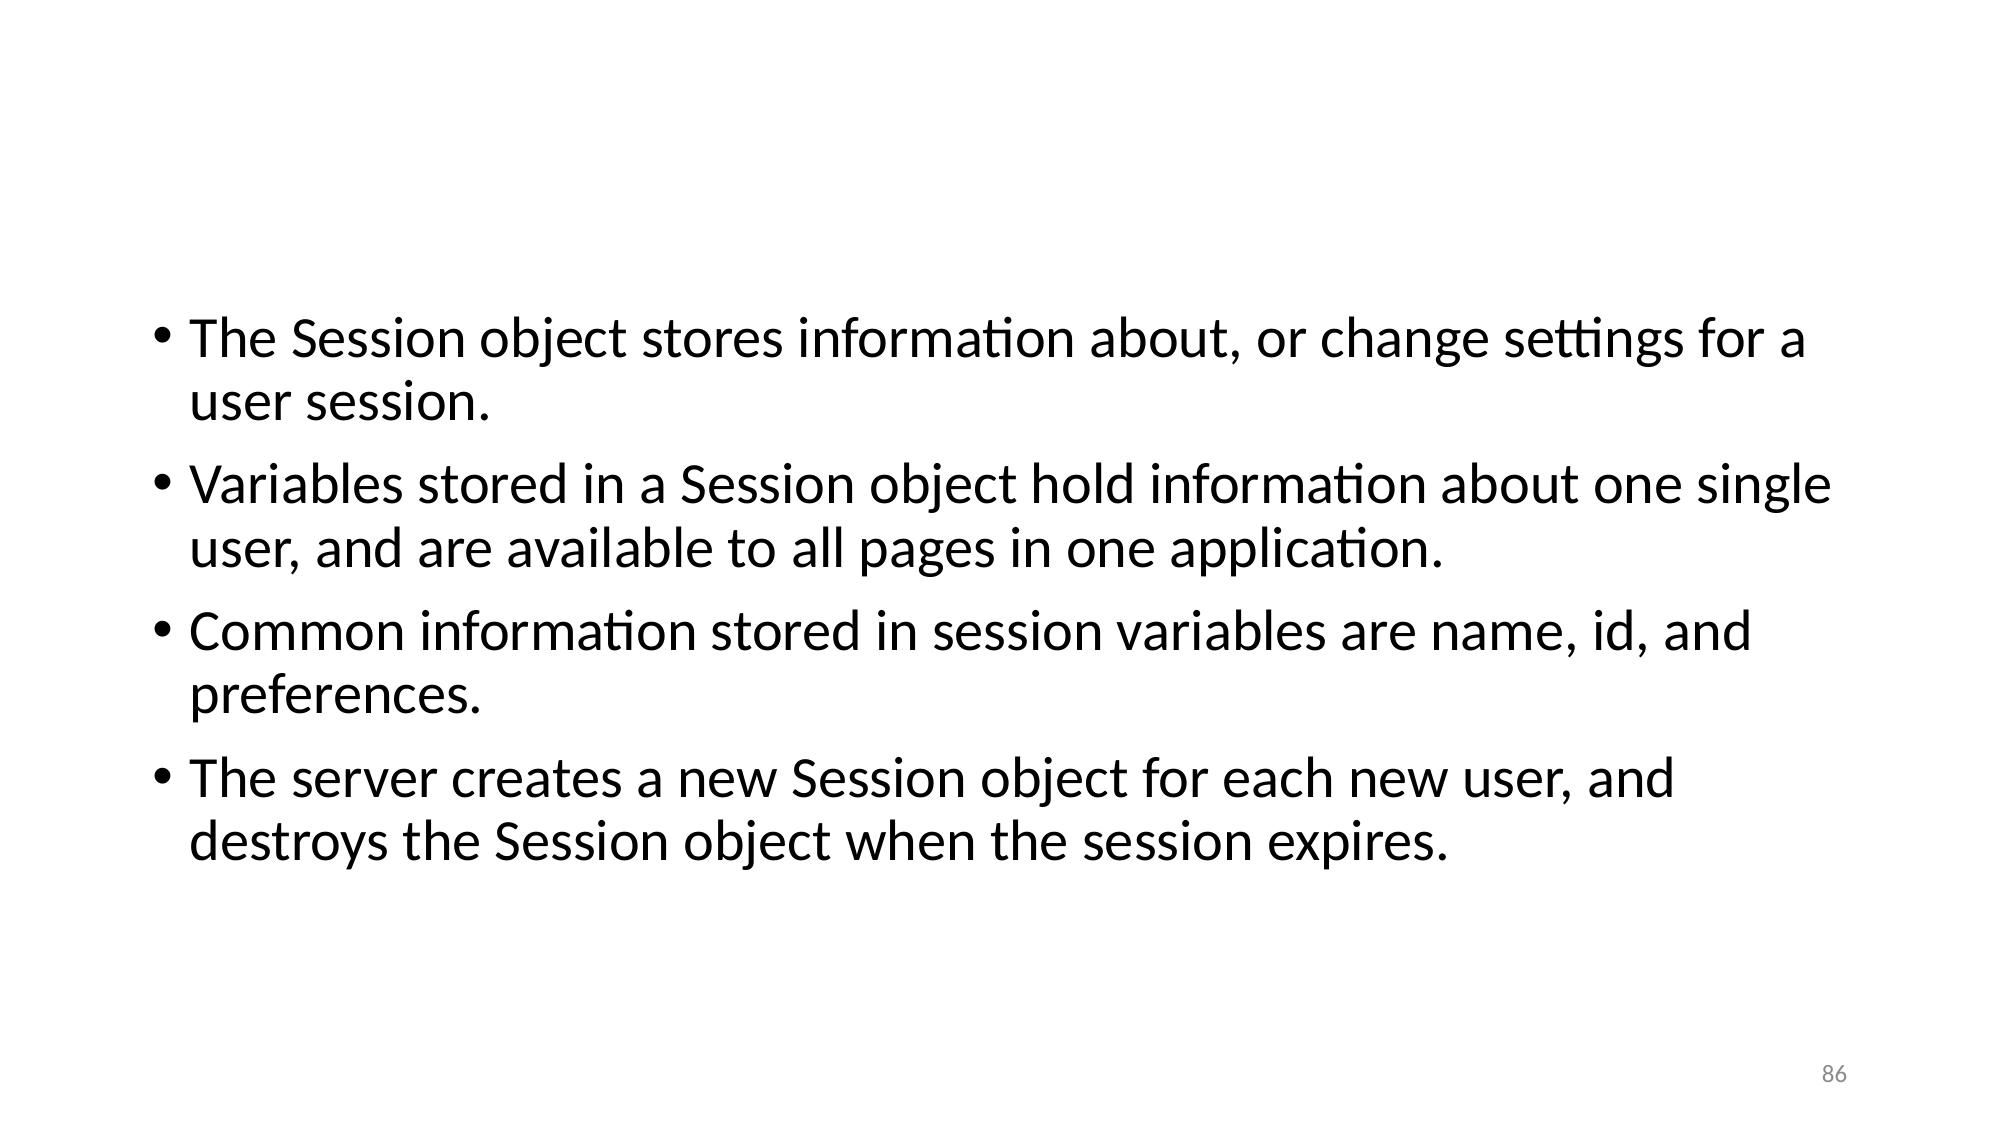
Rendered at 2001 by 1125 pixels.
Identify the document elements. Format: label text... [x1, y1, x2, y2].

slide_number 86 [1412, 1042, 1863, 1103]
list The Session object stores information about, or change settings for a user session. Variables stored in a Session object hold information about one single user, and are available to all pages in one application. Common information stored in session variables are name, id, and preferences. The server creates a new Session object for each new user, and destroys the Session object when the session expires. [137, 299, 1863, 1014]
